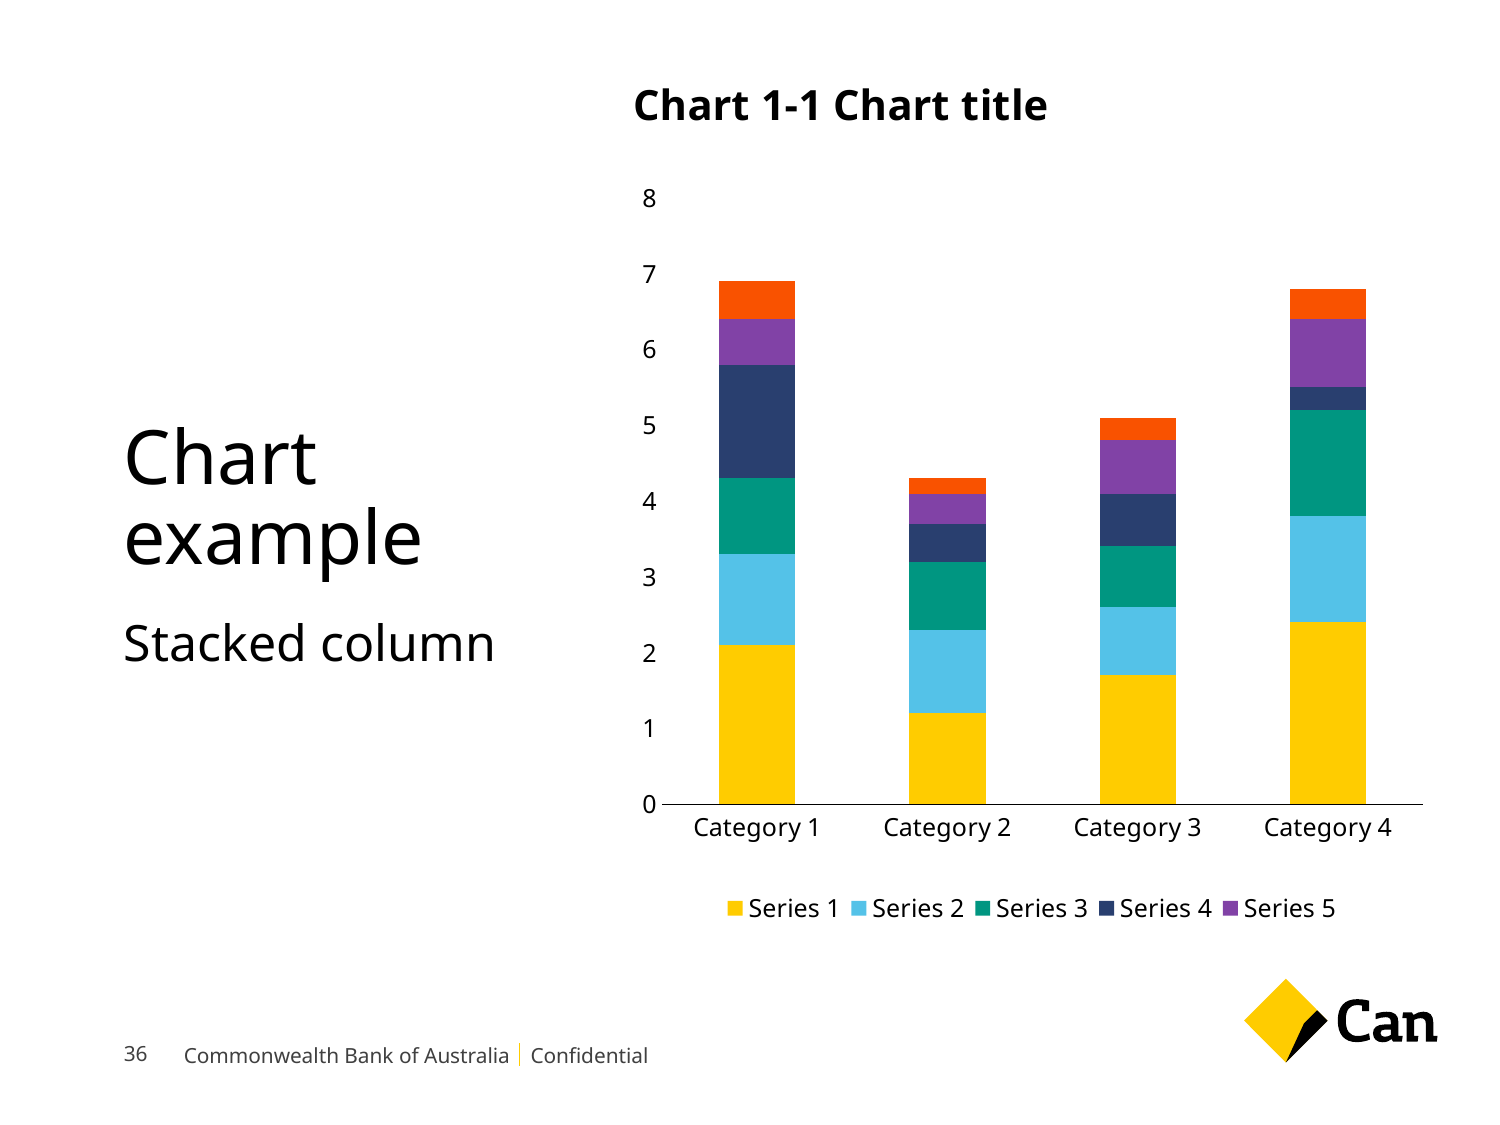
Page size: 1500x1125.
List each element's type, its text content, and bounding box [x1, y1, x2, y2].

title Chart example [123, 400, 602, 601]
slide_number 36 [123, 1042, 150, 1068]
text_box Stacked column [123, 610, 602, 672]
chart [624, 62, 1439, 938]
